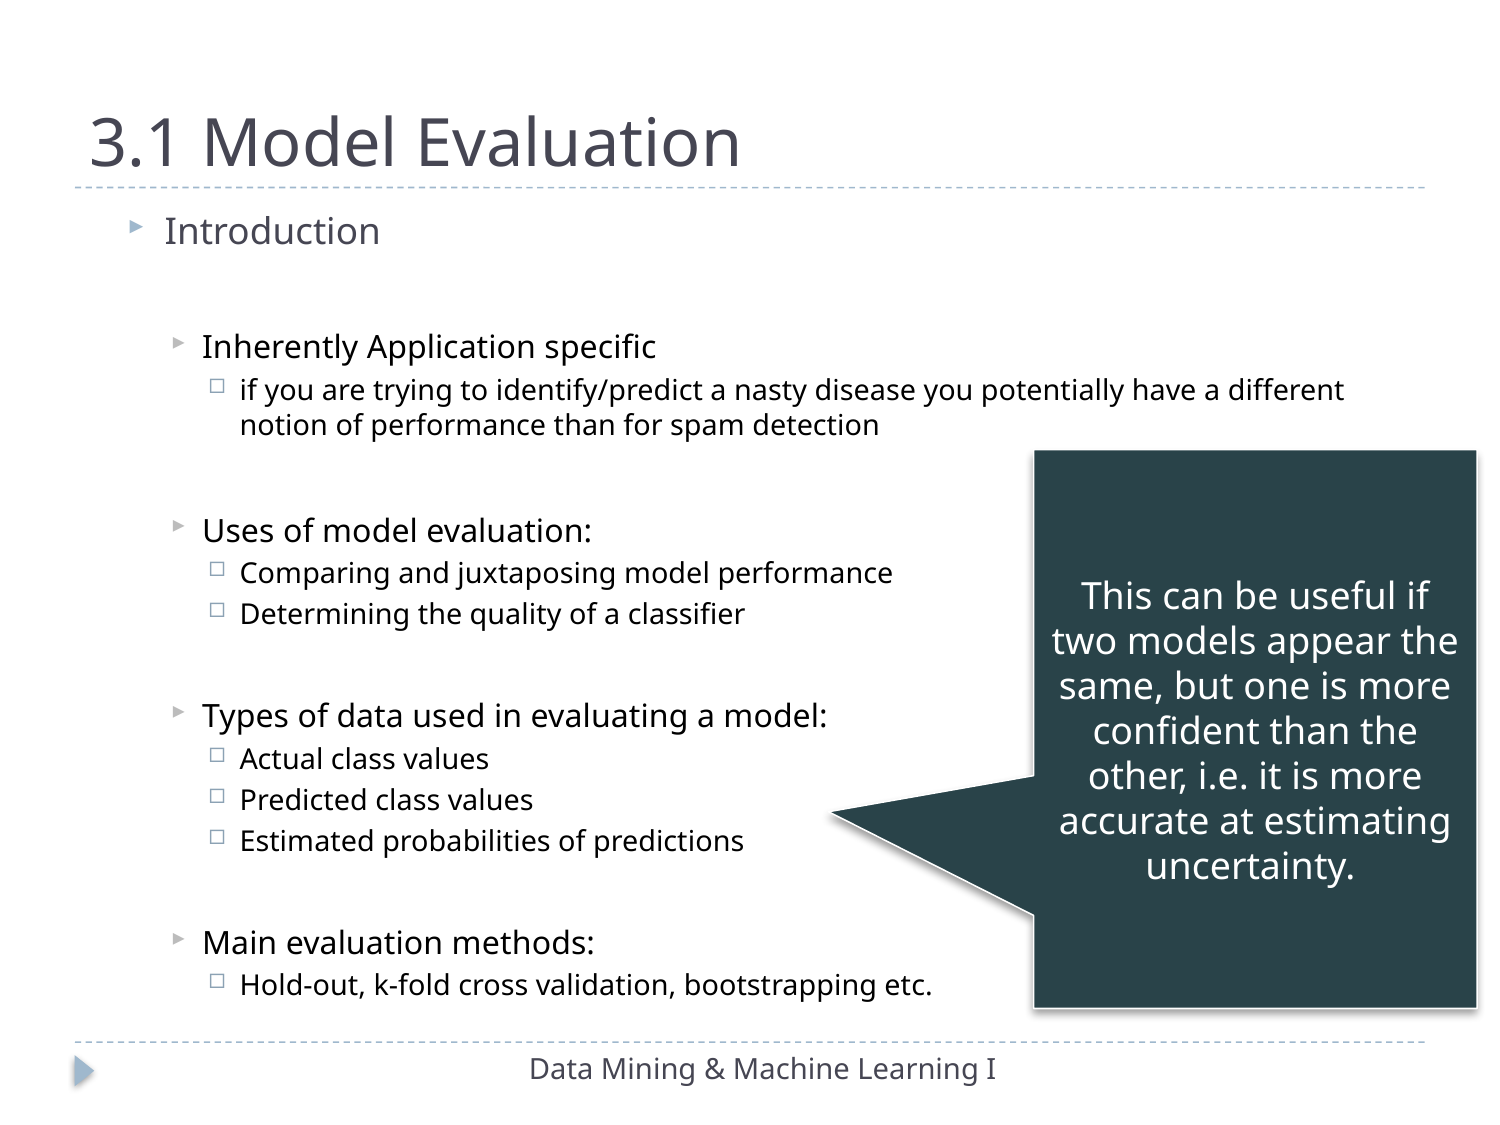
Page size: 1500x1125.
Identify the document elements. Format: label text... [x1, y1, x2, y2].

text_box This can be useful if two models appear the same, but one is more confident than the other, i.e. it is more accurate at estimating uncertainty. [827, 448, 1478, 1010]
title 3.1 Model Evaluation [75, 24, 1425, 188]
footer Data Mining & Machine Learning I [475, 1042, 1051, 1103]
list Introduction Inherently Application specific if you are trying to identify/predict a nasty disease you potentially have a different notion of performance than for spam detection Uses of model evaluation: Comparing and juxtaposing model performance Determining the quality of a classifier Types of data used in evaluating a model: Actual class values Predicted class values Estimated probabilities of predictions Main evaluation methods: Hold-out, k-fold cross validation, bootstrapping etc. [75, 200, 1425, 1010]
